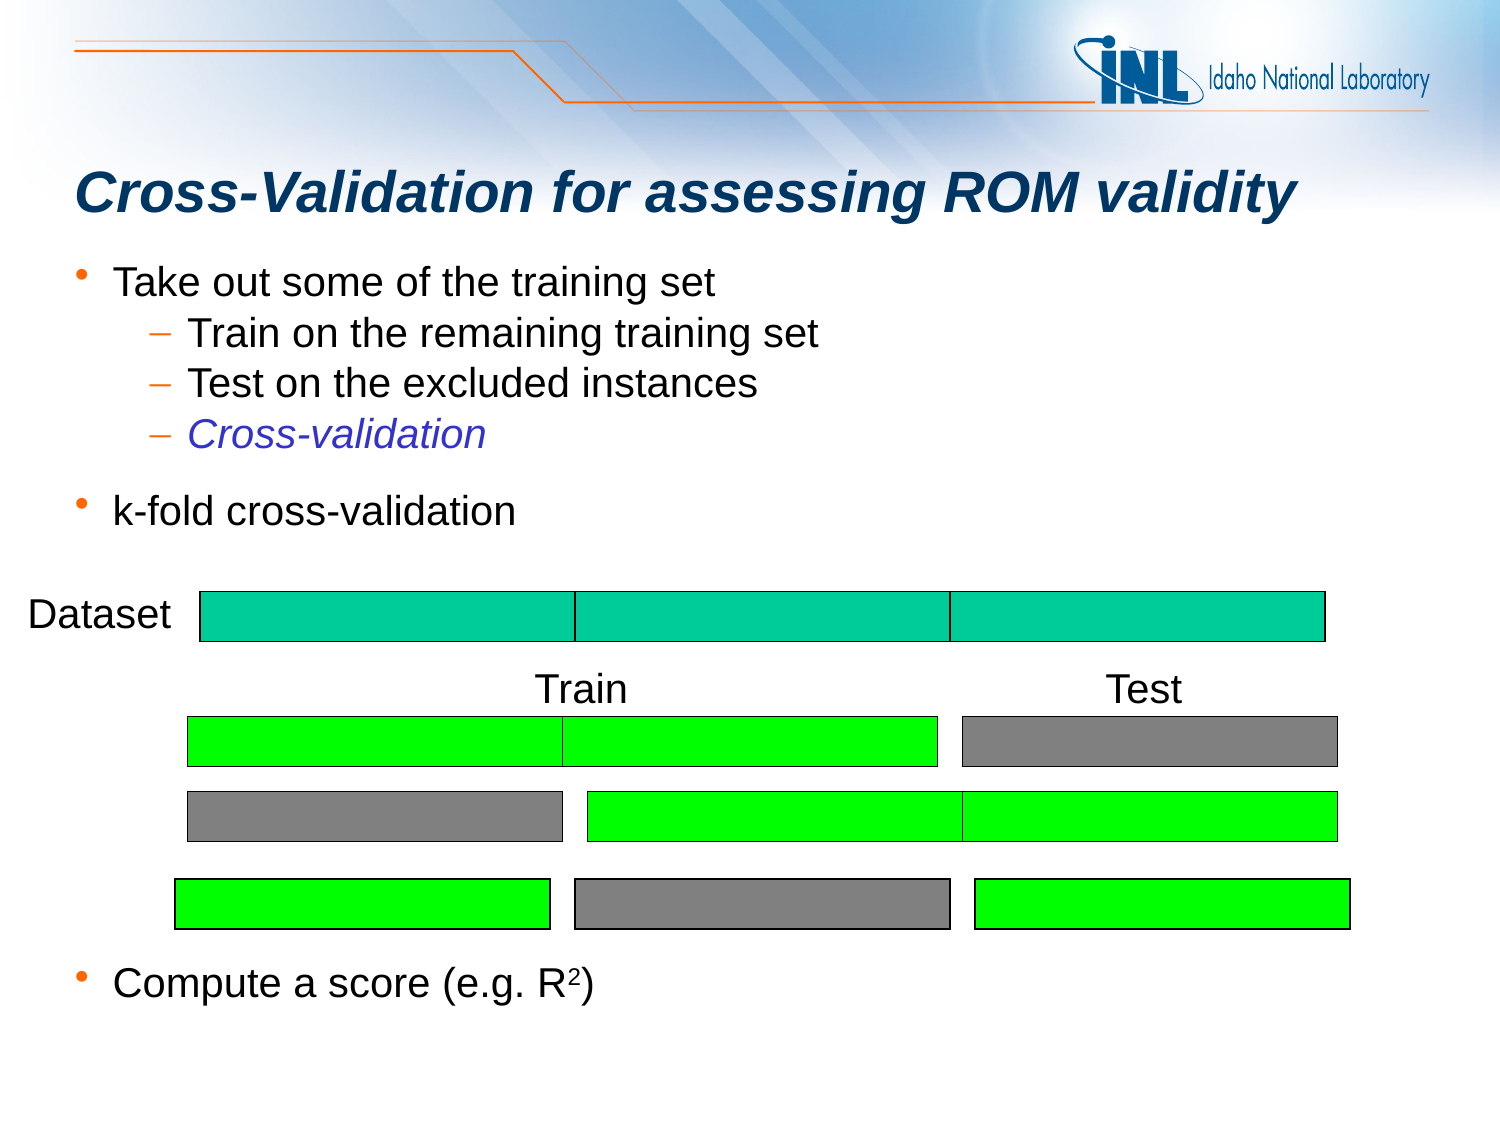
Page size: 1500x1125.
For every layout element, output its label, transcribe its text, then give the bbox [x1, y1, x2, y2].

text_box Test [937, 654, 1350, 719]
text_box k-fold cross-validation [74, 491, 1425, 580]
text_box [949, 591, 1325, 642]
list Take out some of the training set Train on the remaining training set Test on the excluded instances Cross-validation [74, 261, 1426, 1005]
title Cross-Validation for assessing ROM validity [74, 164, 1426, 227]
picture [0, 0, 1500, 1125]
text_box [962, 719, 1338, 767]
text_box [200, 591, 574, 642]
text_box Dataset [12, 579, 200, 644]
text_box Compute a score (e.g. R2) [74, 963, 1425, 1052]
text_box [187, 716, 562, 767]
text_box [562, 716, 938, 767]
text_box [574, 591, 949, 642]
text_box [174, 791, 1351, 930]
text_box Train [375, 654, 788, 719]
